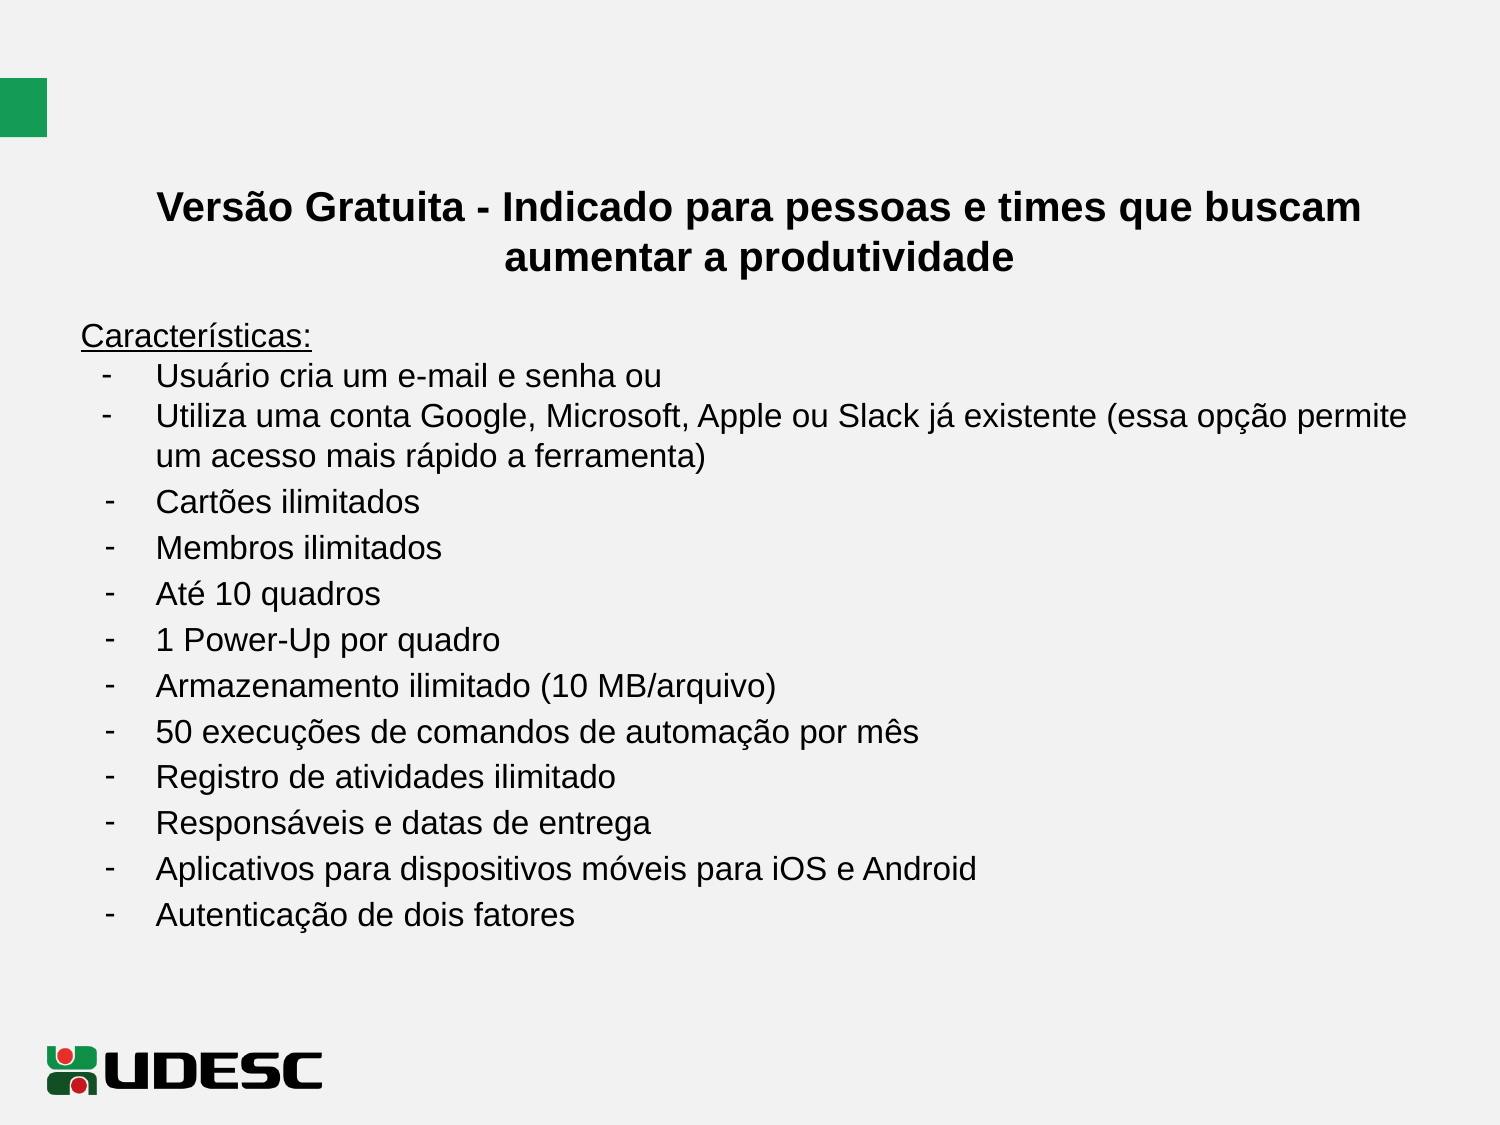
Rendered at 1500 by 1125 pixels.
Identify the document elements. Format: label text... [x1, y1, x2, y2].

text_box [0, 78, 47, 138]
picture [46, 1046, 322, 1095]
text_box Versão Gratuita - Indicado para pessoas e times que buscam aumentar a produtividade Características: Usuário cria um e-mail e senha ou Utiliza uma conta Google, Microsoft, Apple ou Slack já existente (essa opção permite um acesso mais rápido a ferramenta) Cartões ilimitados Membros ilimitados Até 10 quadros 1 Power-Up por quadro Armazenamento ilimitado (10 MB/arquivo) 50 execuções de comandos de automação por mês Registro de atividades ilimitado Responsáveis e datas de entrega Aplicativos para dispositivos móveis para iOS e Android Autenticação de dois fatores [65, 137, 1454, 1125]
